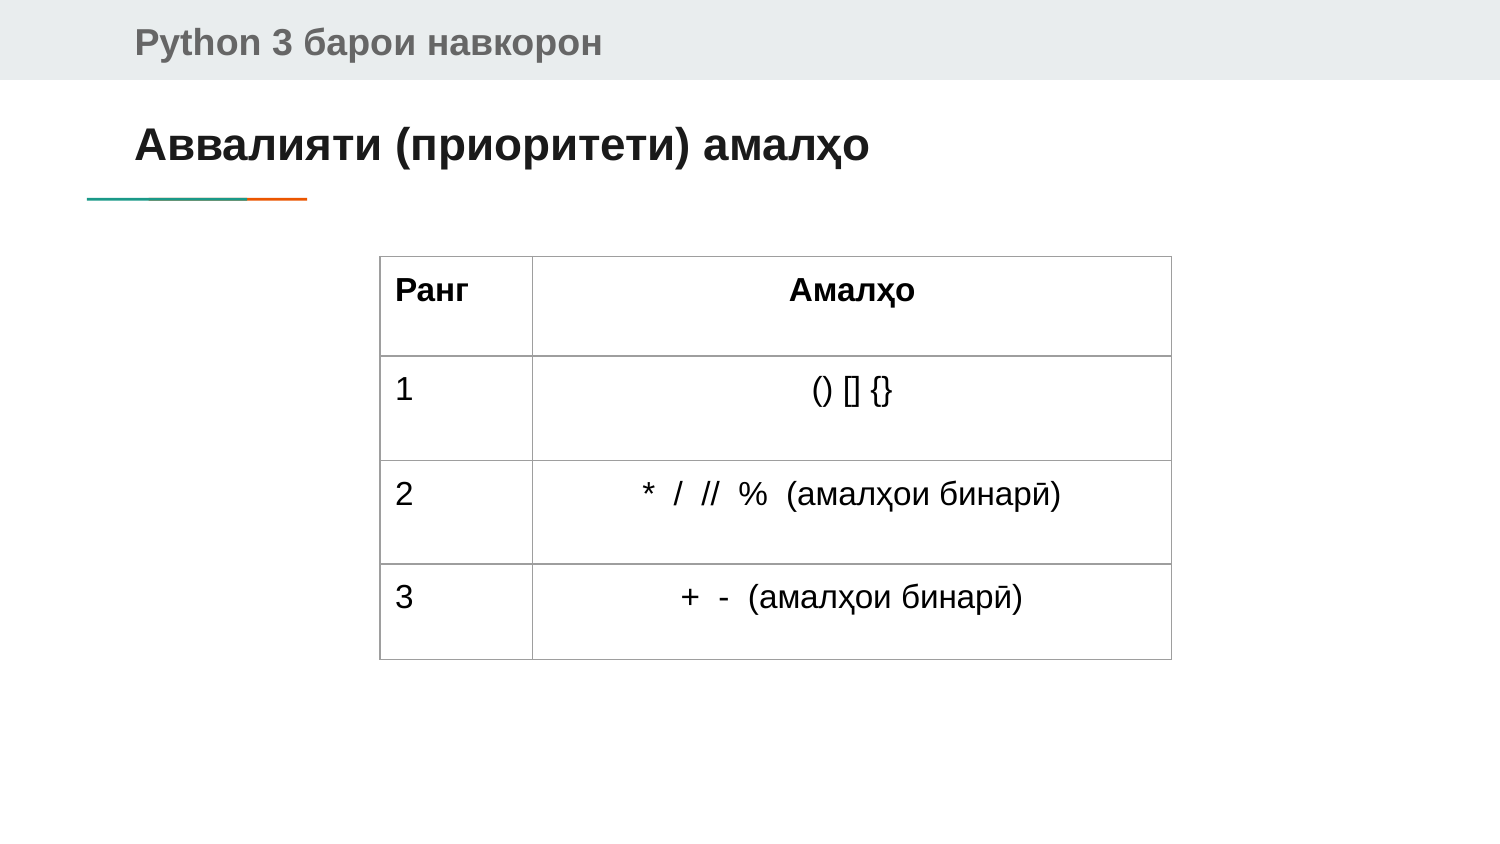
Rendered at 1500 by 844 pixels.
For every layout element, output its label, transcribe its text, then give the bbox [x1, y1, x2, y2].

table_header Амалҳо [533, 257, 1171, 355]
table_cell () [] {} [533, 357, 1171, 460]
title Аввалияти (приоритети) амалҳо [119, 104, 1381, 193]
table_cell * / // % (амалҳои бинарӣ) [533, 461, 1171, 563]
table_cell 1 [381, 357, 532, 460]
table_cell + - (амалҳои бинарӣ) [533, 565, 1171, 659]
table_header Ранг [381, 257, 532, 355]
table_cell 2 [381, 461, 532, 563]
table_cell 3 [381, 565, 532, 659]
